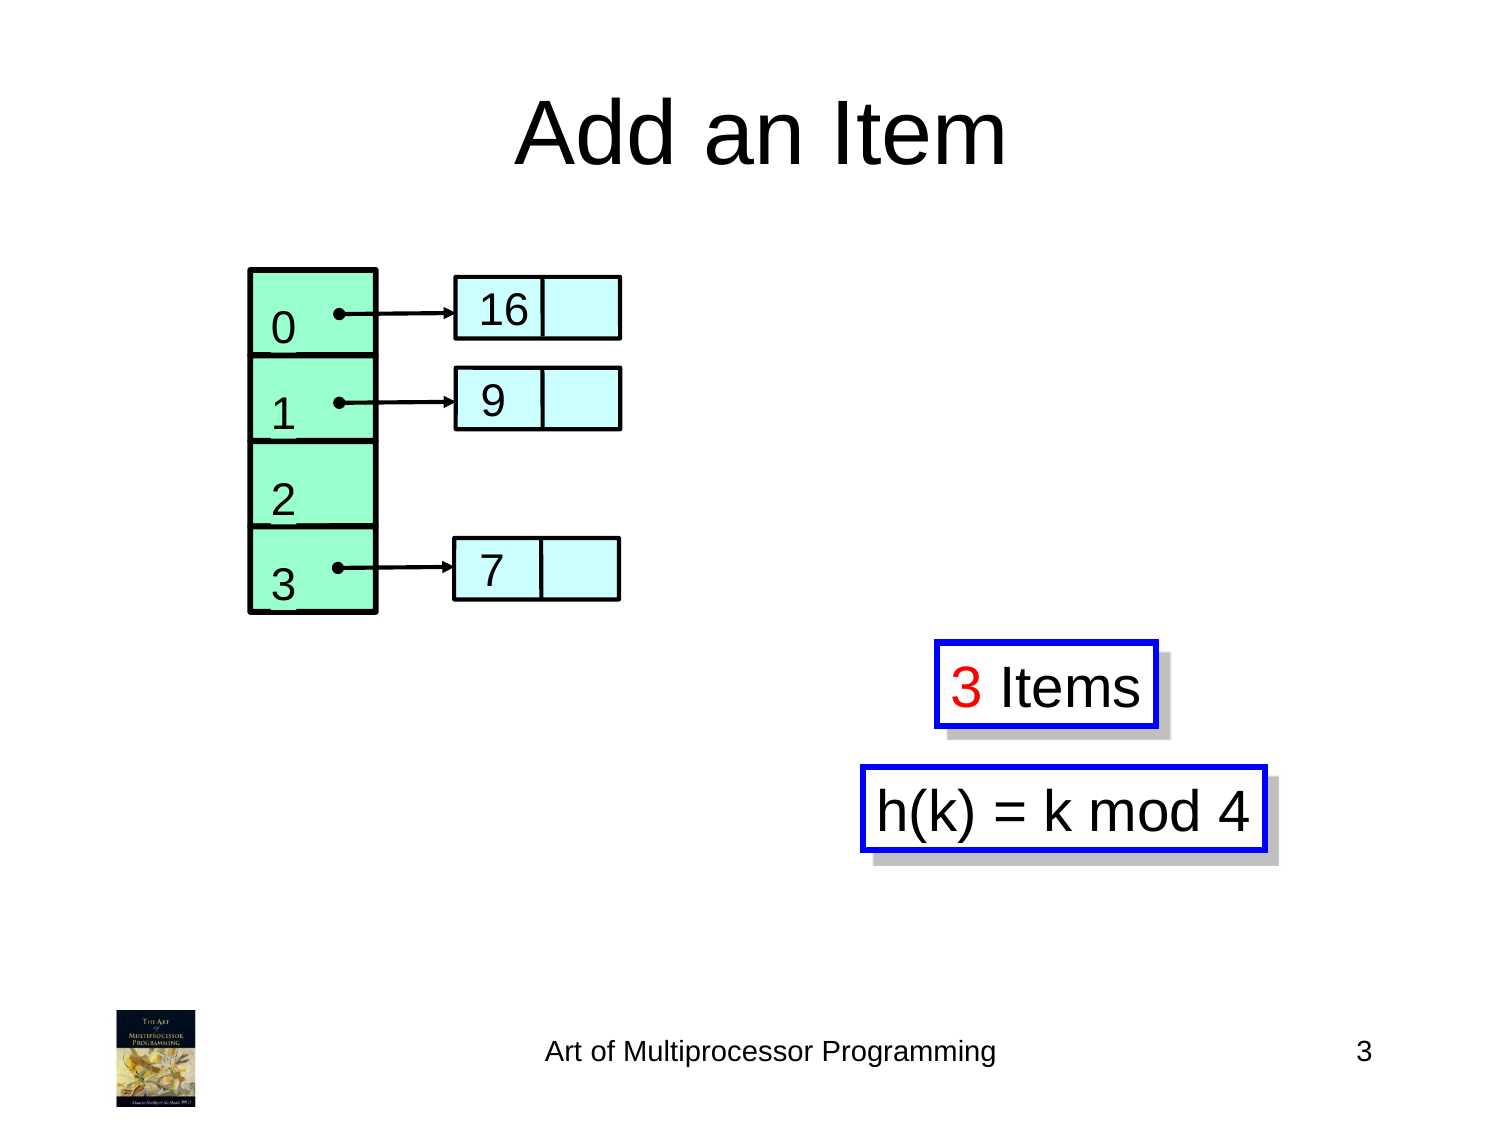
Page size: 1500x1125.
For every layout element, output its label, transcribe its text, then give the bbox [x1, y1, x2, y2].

text_box h(k) = k mod 4 [862, 766, 1266, 851]
slide_number 3 [1074, 1024, 1388, 1101]
footer Art of Multiprocessor Programming [512, 1024, 1030, 1101]
text_box 3 Items [937, 642, 1157, 726]
picture [107, 1010, 204, 1107]
title Add an Item [124, 34, 1400, 223]
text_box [249, 269, 621, 613]
